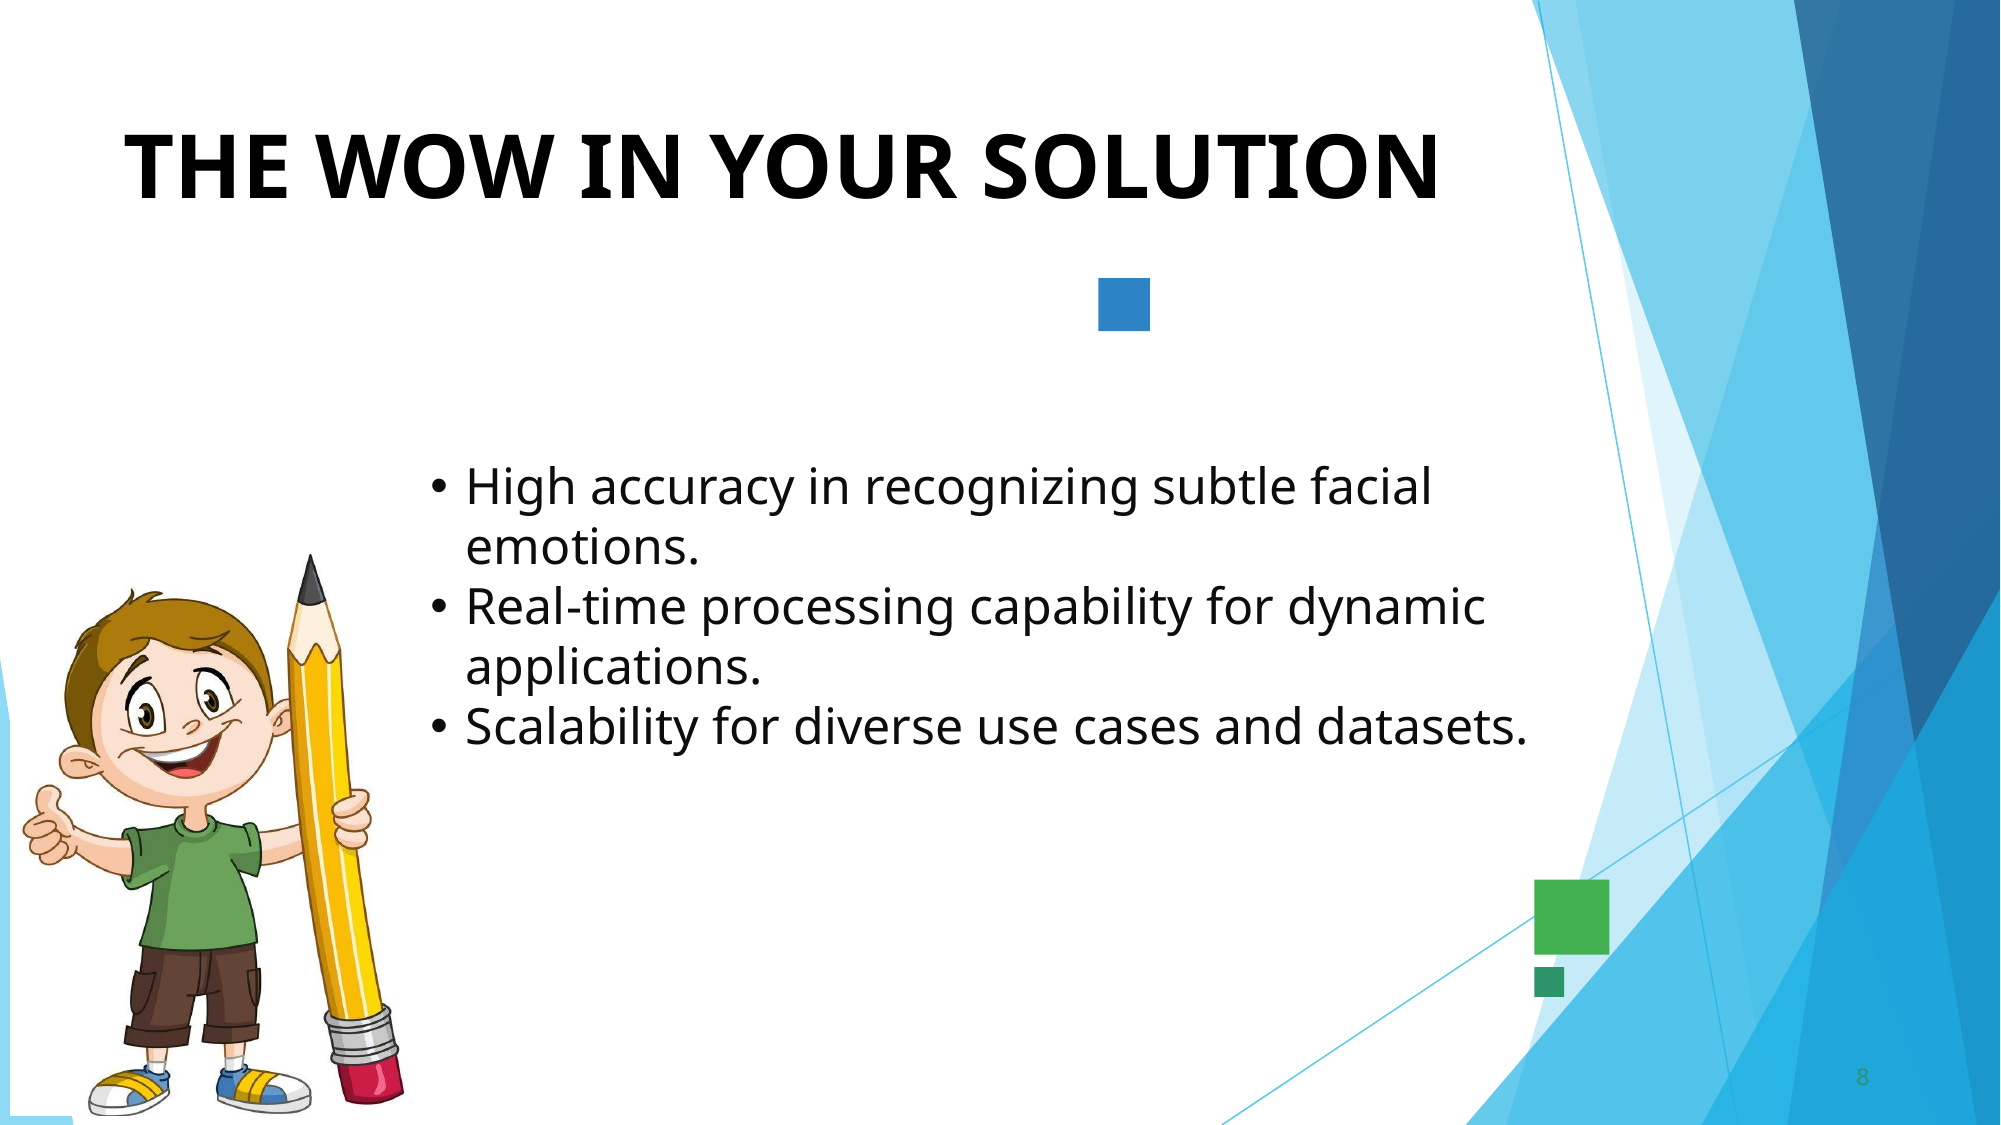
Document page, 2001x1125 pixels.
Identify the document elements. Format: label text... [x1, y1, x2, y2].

picture [10, 554, 416, 1116]
title THE WOW IN YOUR SOLUTION [91, 63, 1694, 298]
text_box [1534, 967, 1565, 997]
text_box High accuracy in recognizing subtle facial emotions. Real-time processing capability for dynamic applications. Scalability for diverse use cases and datasets. [415, 447, 1591, 823]
text_box [1098, 298, 1150, 332]
slide_number 8 [1849, 1061, 1890, 1125]
text_box [1534, 879, 1610, 955]
